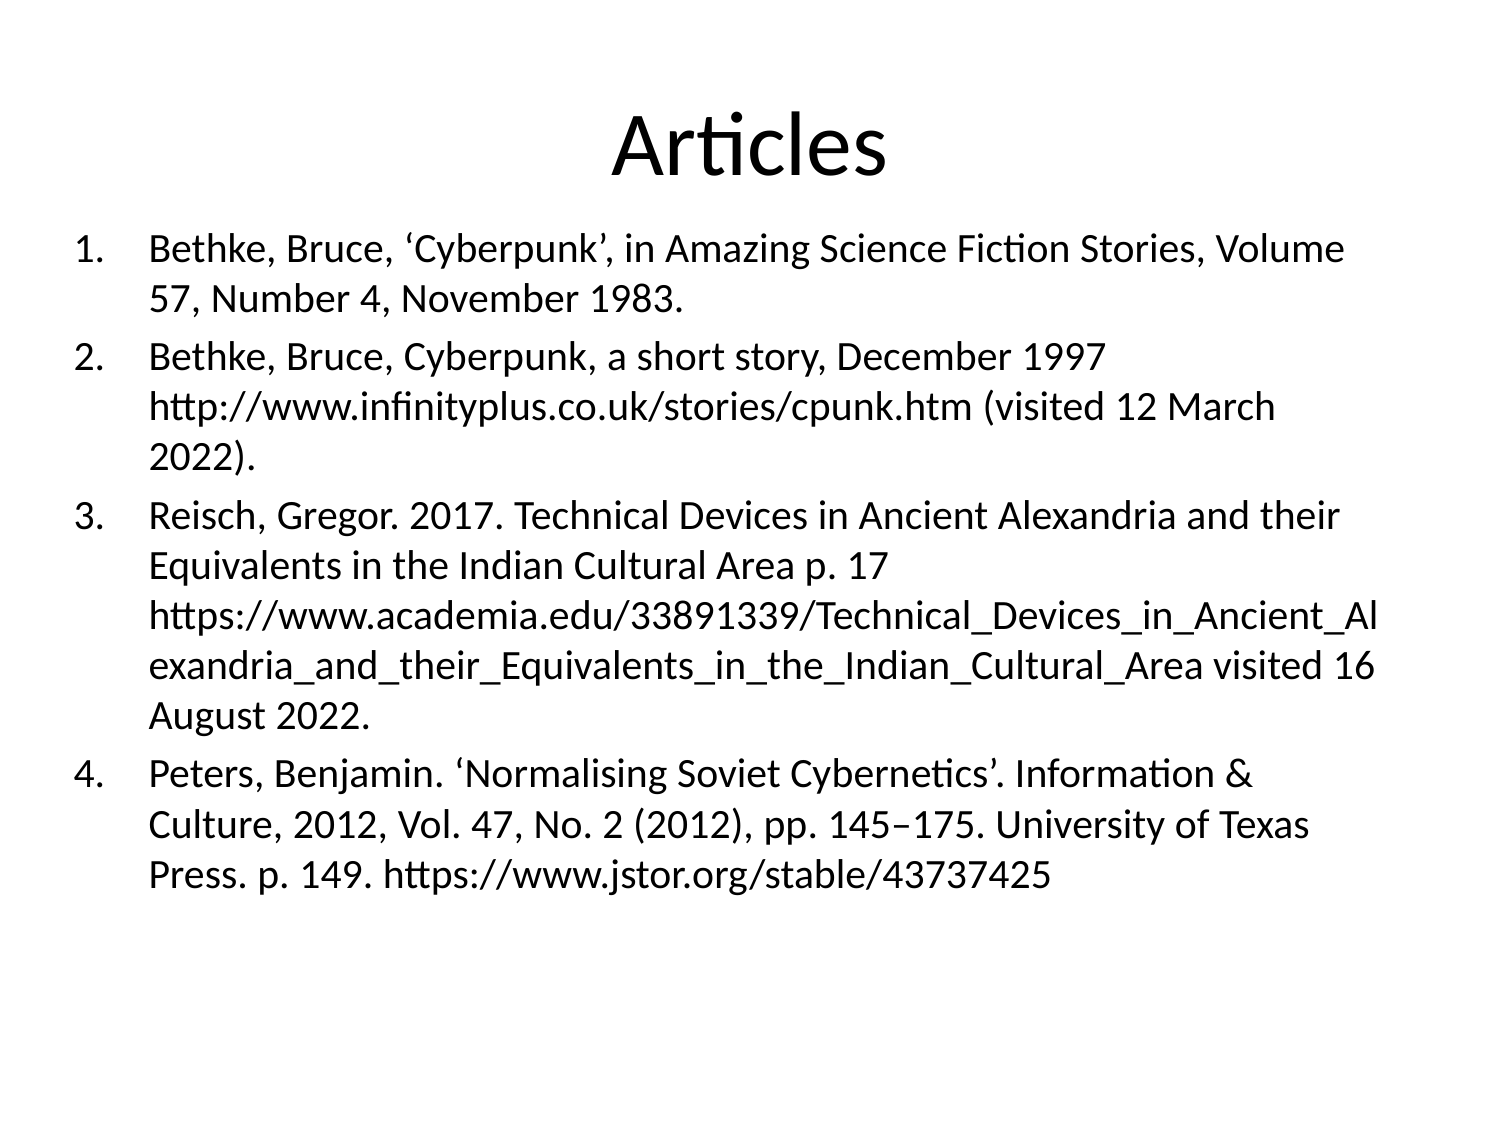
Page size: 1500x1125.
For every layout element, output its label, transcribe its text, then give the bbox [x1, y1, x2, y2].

list Bethke, Bruce, ‘Cyberpunk’, in Amazing Science Fiction Stories, Volume 57, Number 4, November 1983. Bethke, Bruce, Cyberpunk, a short story, December 1997 http://www.infinityplus.co.uk/stories/cpunk.htm (visited 12 March 2022). Reisch, Gregor. 2017. Technical Devices in Ancient Alexandria and their Equivalents in the Indian Cultural Area p. 17 https://www.academia.edu/33891339/Technical_Devices_in_Ancient_Alexandria_and_their_Equivalents_in_the_Indian_Cultural_Area visited 16 August 2022. Peters, Benjamin. ‘Normalising Soviet Cybernetics’. Information & Culture, 2012, Vol. 47, No. 2 (2012), pp. 145–175. University of Texas Press. p. 149. https://www.jstor.org/stable/43737425 [58, 212, 1409, 956]
title Articles [75, 45, 1425, 233]
